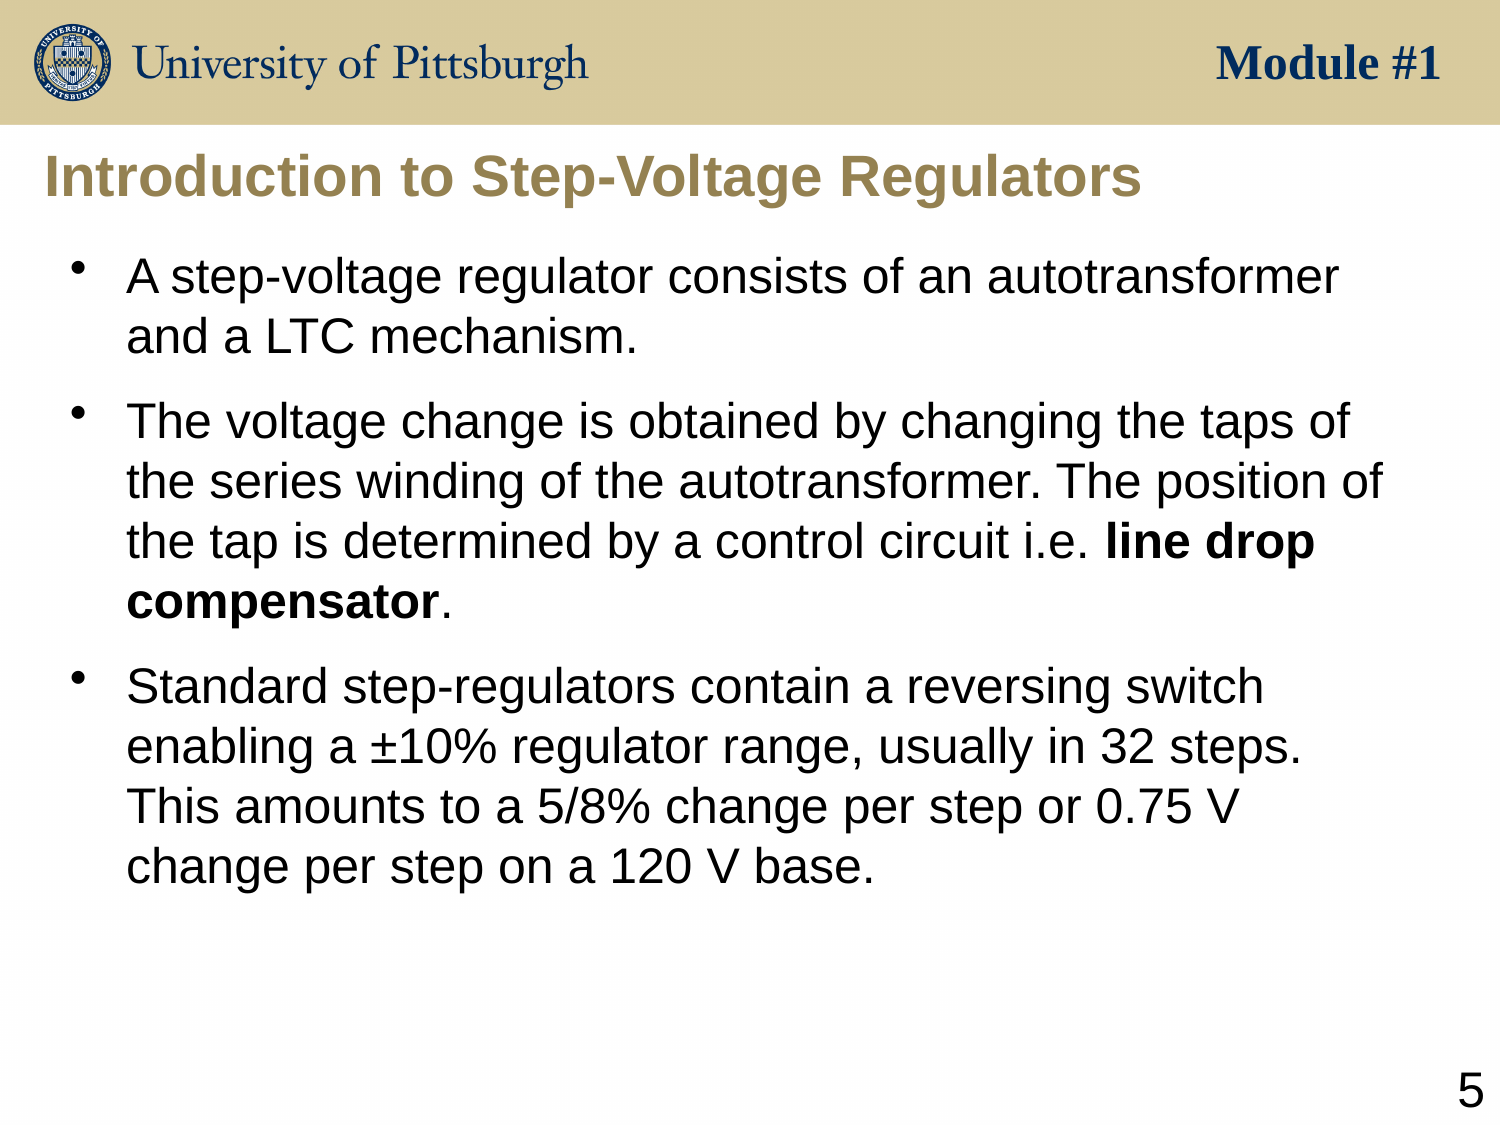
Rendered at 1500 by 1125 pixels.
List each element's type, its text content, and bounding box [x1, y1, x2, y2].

slide_number 5 [1362, 1050, 1500, 1125]
text_box A step-voltage regulator consists of an autotransformer and a LTC mechanism. The voltage change is obtained by changing the taps of the series winding of the autotransformer. The position of the tap is determined by a control circuit i.e. line drop compensator. Standard step-regulators contain a reversing switch enabling a ±10% regulator range, usually in 32 steps. This amounts to a 5/8% change per step or 0.75 V change per step on a 120 V base. [55, 235, 1418, 1071]
text_box Module #1 [604, 22, 1457, 97]
title Introduction to Step-Voltage Regulators [29, 125, 1500, 221]
picture [0, 1, 1500, 1125]
